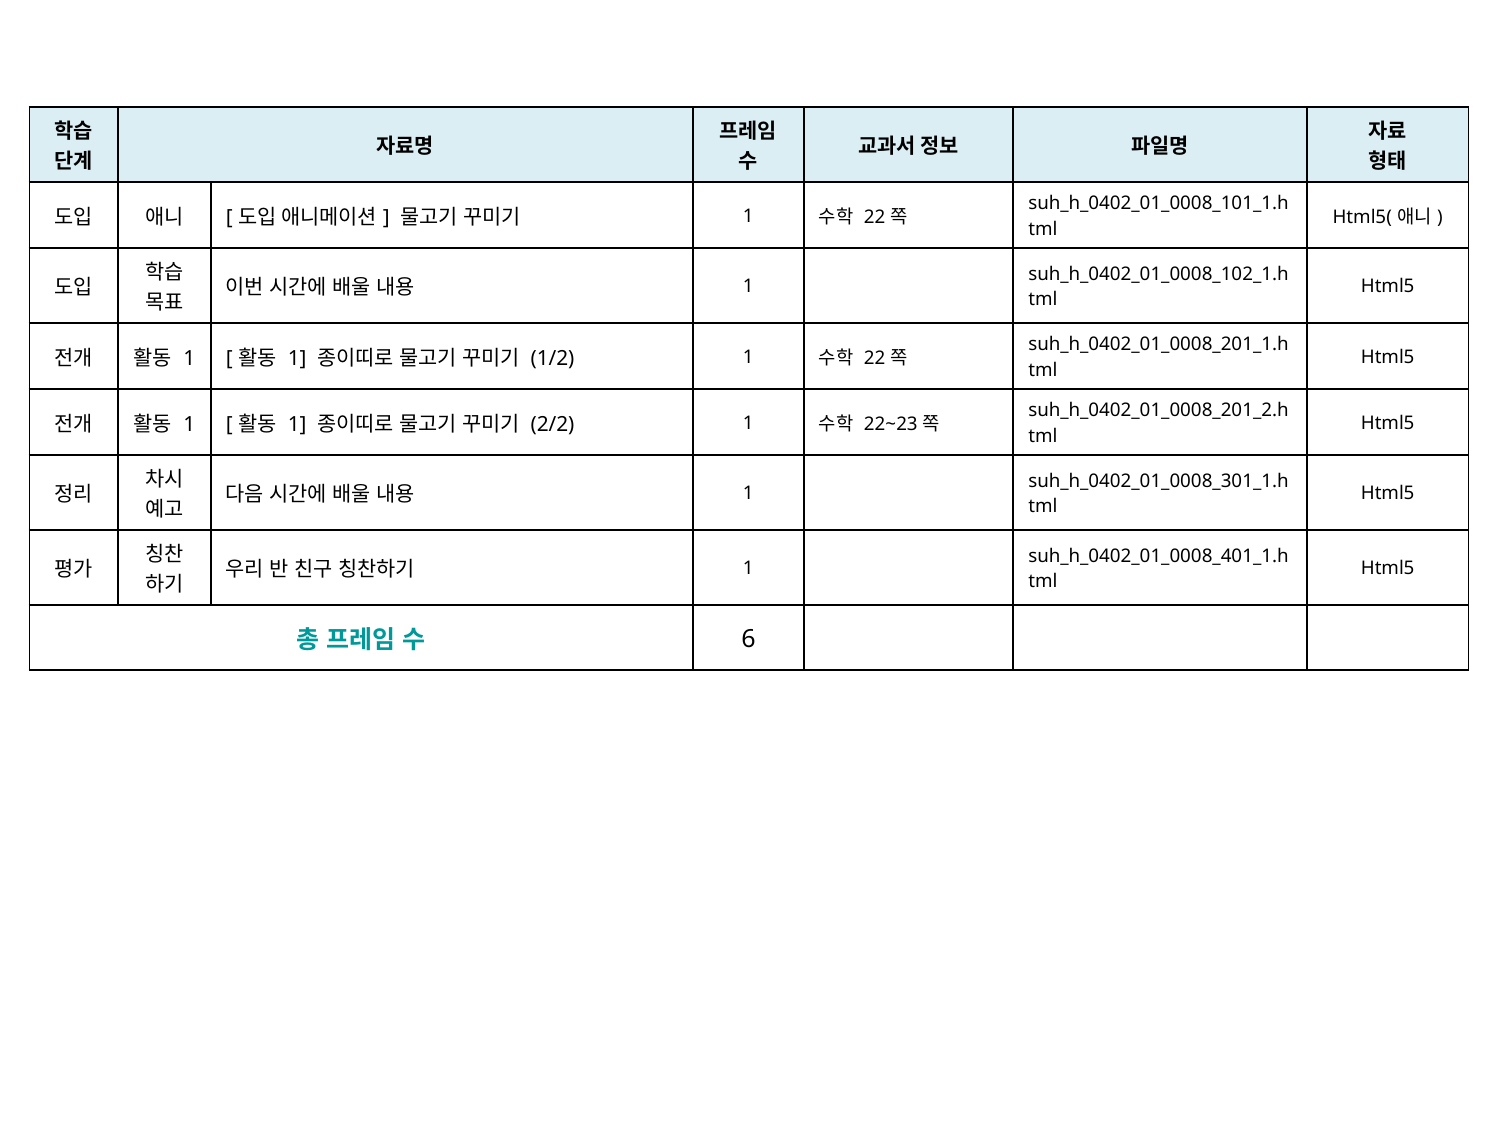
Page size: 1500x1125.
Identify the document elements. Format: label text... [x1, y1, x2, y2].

table_cell [활동 1] 종이띠로 물고기 꾸미기 (1/2) [212, 324, 692, 388]
table_cell suh_h_0402_01_0008_201_2.html [1014, 390, 1306, 454]
table_cell 이번 시간에 배울 내용 [212, 249, 692, 322]
table_cell [도입 애니메이션] 물고기 꾸미기 [212, 183, 692, 247]
table_cell Html5(애니) [1308, 183, 1468, 247]
table_cell Html5 [1308, 390, 1468, 454]
table_header 학습 단계 [30, 108, 117, 181]
table_cell 전개 [30, 390, 117, 454]
table_cell suh_h_0402_01_0008_102_1.html [1014, 249, 1306, 322]
table_cell [1308, 606, 1468, 669]
table_cell suh_h_0402_01_0008_101_1.html [1014, 183, 1306, 247]
table_cell 1 [694, 183, 803, 247]
table_header 자료명 [119, 108, 692, 181]
table_cell 수학 22~23쪽 [805, 390, 1012, 454]
table_header 프레임 수 [694, 108, 803, 181]
table_cell Html5 [1308, 456, 1468, 529]
table_cell Html5 [1308, 531, 1468, 604]
table_header 자료 형태 [1308, 108, 1468, 181]
table_cell 애니 [119, 183, 210, 247]
table_cell 총 프레임 수 [30, 606, 692, 669]
table_cell Html5 [1308, 249, 1468, 322]
table_header 교과서 정보 [805, 108, 1012, 181]
table_cell 1 [694, 249, 803, 322]
table_cell 1 [694, 324, 803, 388]
table_cell 정리 [30, 456, 117, 529]
table_cell 학습 목표 [119, 249, 210, 322]
table_cell 활동 1 [119, 324, 210, 388]
table_cell [805, 249, 1012, 322]
table_cell 1 [694, 456, 803, 529]
table_cell 다음 시간에 배울 내용 [212, 456, 692, 529]
table_cell 6 [694, 606, 803, 669]
table_cell [805, 531, 1012, 604]
table_cell 평가 [30, 531, 117, 604]
table_cell 1 [694, 531, 803, 604]
table_cell [활동 1] 종이띠로 물고기 꾸미기 (2/2) [212, 390, 692, 454]
table_cell [805, 456, 1012, 529]
table_cell suh_h_0402_01_0008_401_1.html [1014, 531, 1306, 604]
table_cell 도입 [30, 183, 117, 247]
table_cell 전개 [30, 324, 117, 388]
table_cell 활동 1 [119, 390, 210, 454]
table_cell Html5 [1308, 324, 1468, 388]
table_cell 수학 22쪽 [805, 183, 1012, 247]
table_cell [805, 606, 1012, 669]
table_cell 칭찬 하기 [119, 531, 210, 604]
table_cell suh_h_0402_01_0008_201_1.html [1014, 324, 1306, 388]
table_cell suh_h_0402_01_0008_301_1.html [1014, 456, 1306, 529]
table_cell 도입 [30, 249, 117, 322]
table_cell 우리 반 친구 칭찬하기 [212, 531, 692, 604]
table_cell 1 [694, 390, 803, 454]
table_cell [1014, 606, 1306, 669]
table_cell 수학 22쪽 [805, 324, 1012, 388]
table_header 파일명 [1014, 108, 1306, 181]
table_cell 차시 예고 [119, 456, 210, 529]
